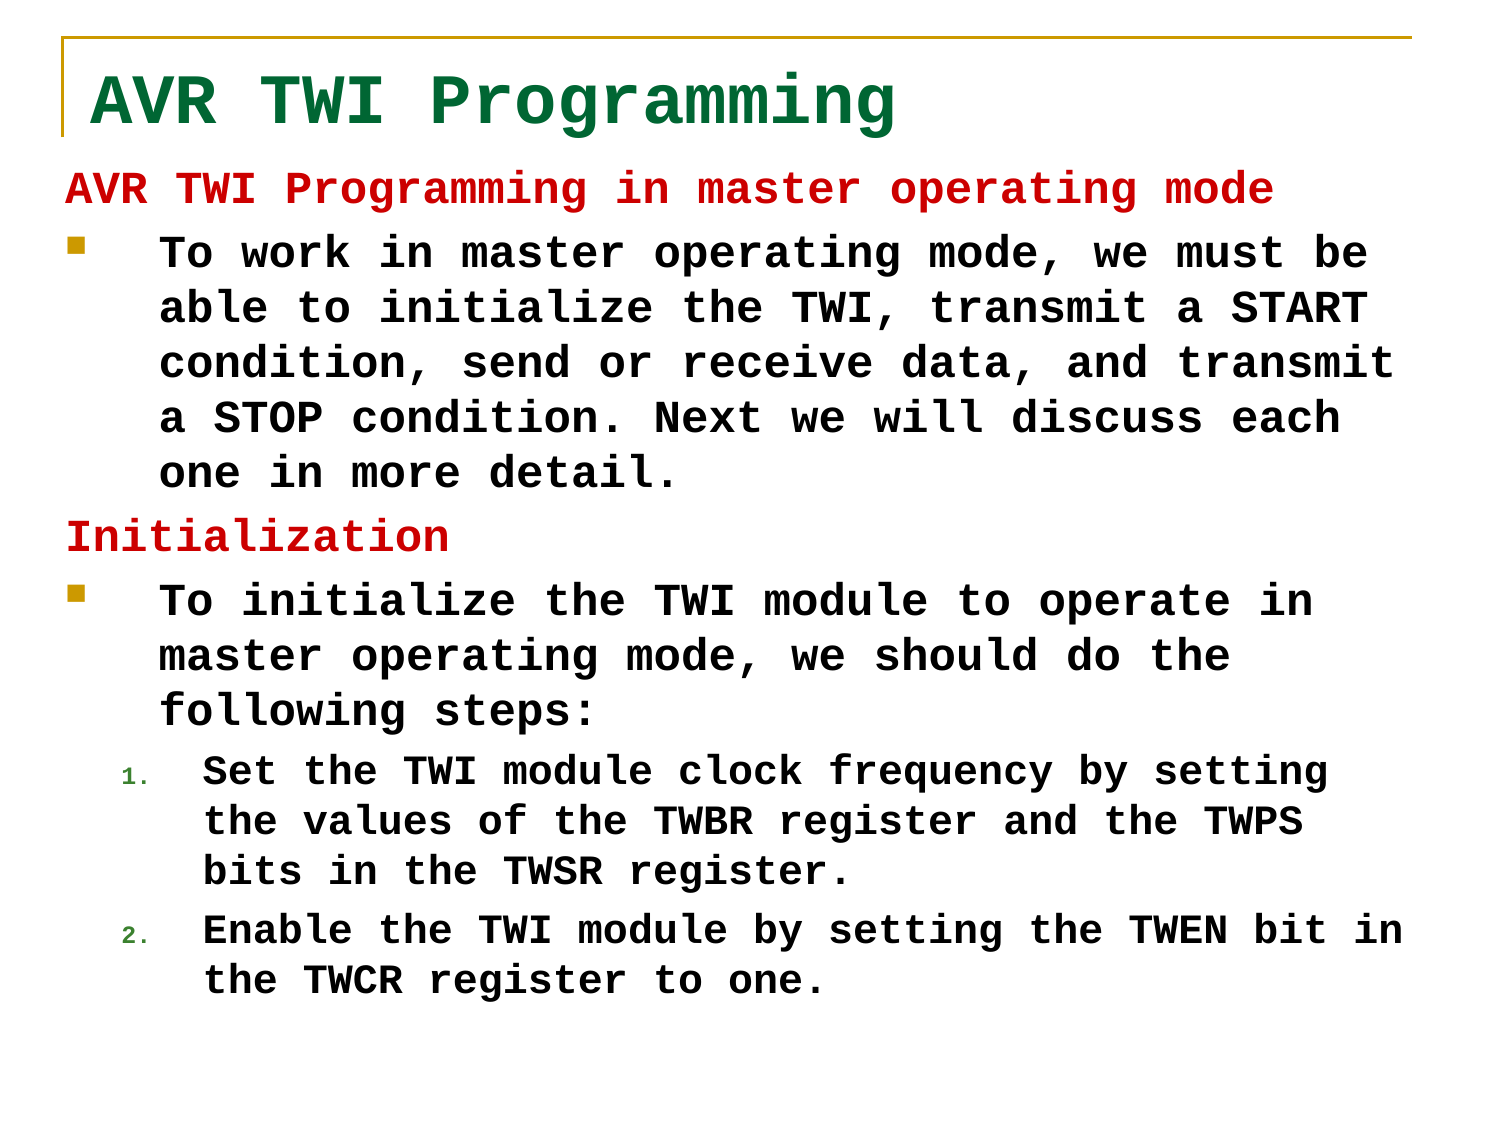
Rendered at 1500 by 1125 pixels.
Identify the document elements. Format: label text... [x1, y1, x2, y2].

list AVR TWI Programming in master operating mode To work in master operating mode, we must be able to initialize the TWI, transmit a START condition, send or receive data, and transmit a STOP condition. Next we will discuss each one in more detail. Initialization To initialize the TWI module to operate in master operating mode, we should do the following steps: Set the TWI module clock frequency by setting the values of the TWBR register and the TWPS bits in the TWSR register. Enable the TWI module by setting the TWEN bit in the TWCR register to one. [49, 149, 1438, 1063]
title AVR TWI Programming [74, 45, 1426, 149]
